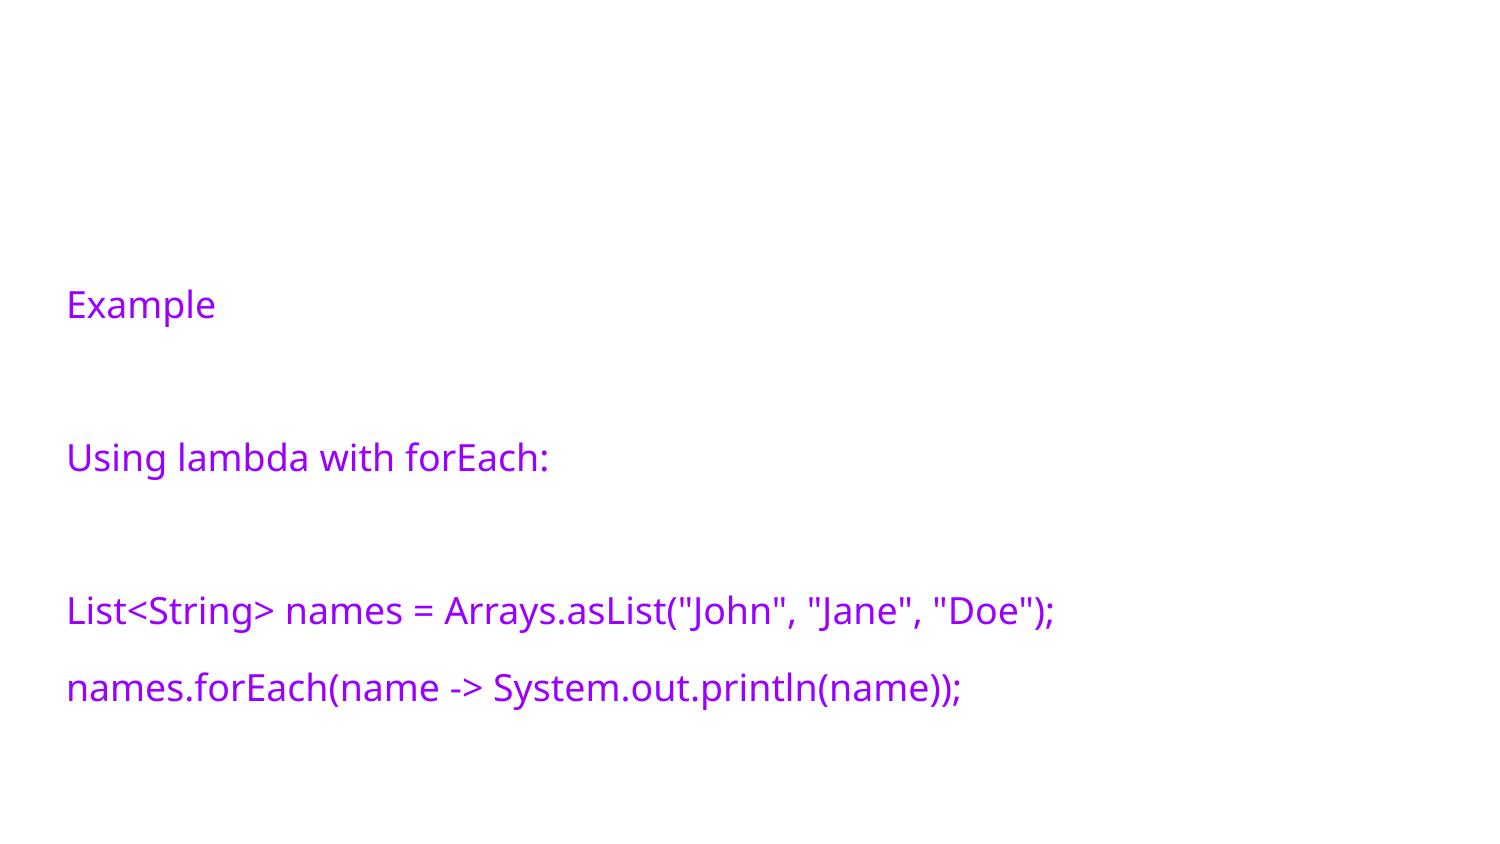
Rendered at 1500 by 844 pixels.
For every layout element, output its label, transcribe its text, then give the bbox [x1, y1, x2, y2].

list Example Using lambda with forEach: List<String> names = Arrays.asList("John", "Jane", "Doe"); names.forEach(name -> System.out.println(name)); [51, 189, 1449, 750]
